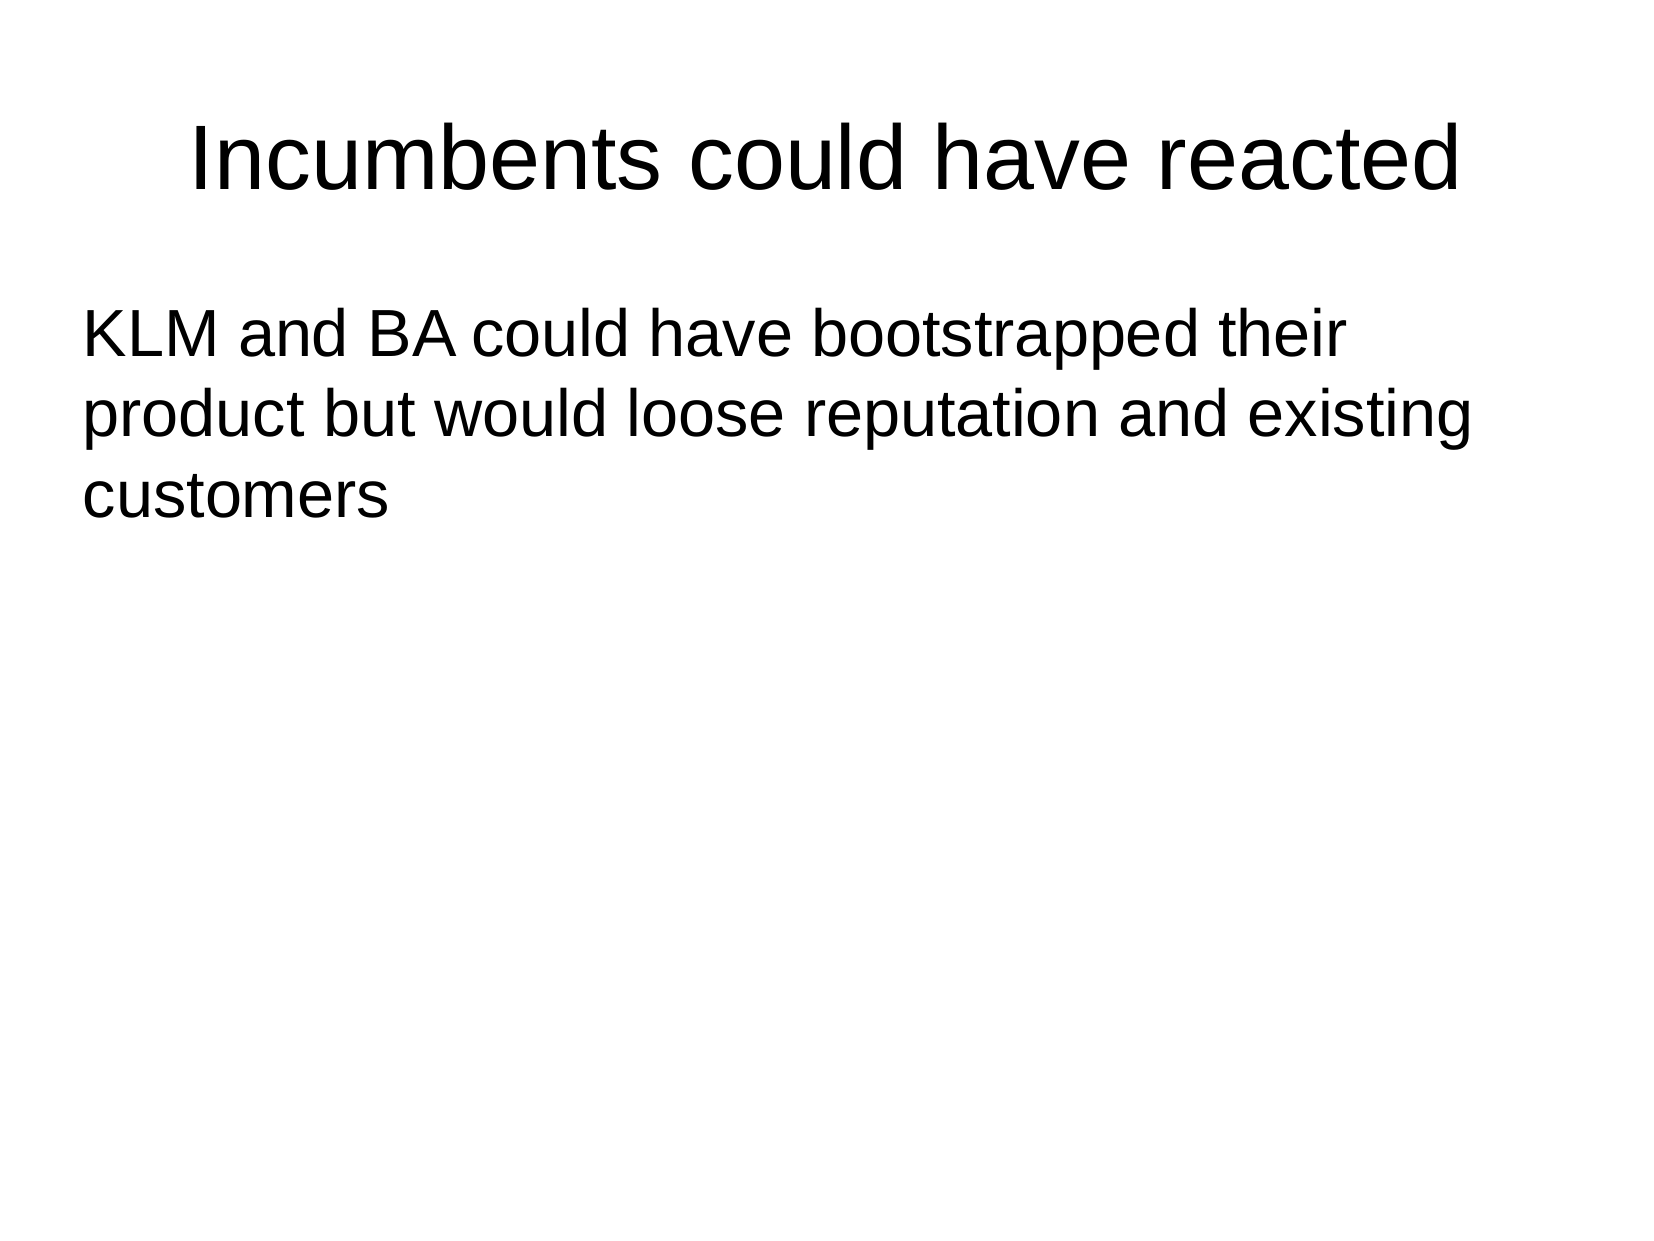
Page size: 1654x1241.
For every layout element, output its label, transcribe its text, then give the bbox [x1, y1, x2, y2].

text_box KLM and BA could have bootstrapped their product but would loose reputation and existing customers [82, 290, 1571, 1010]
text_box Incumbents could have reacted [82, 49, 1571, 257]
